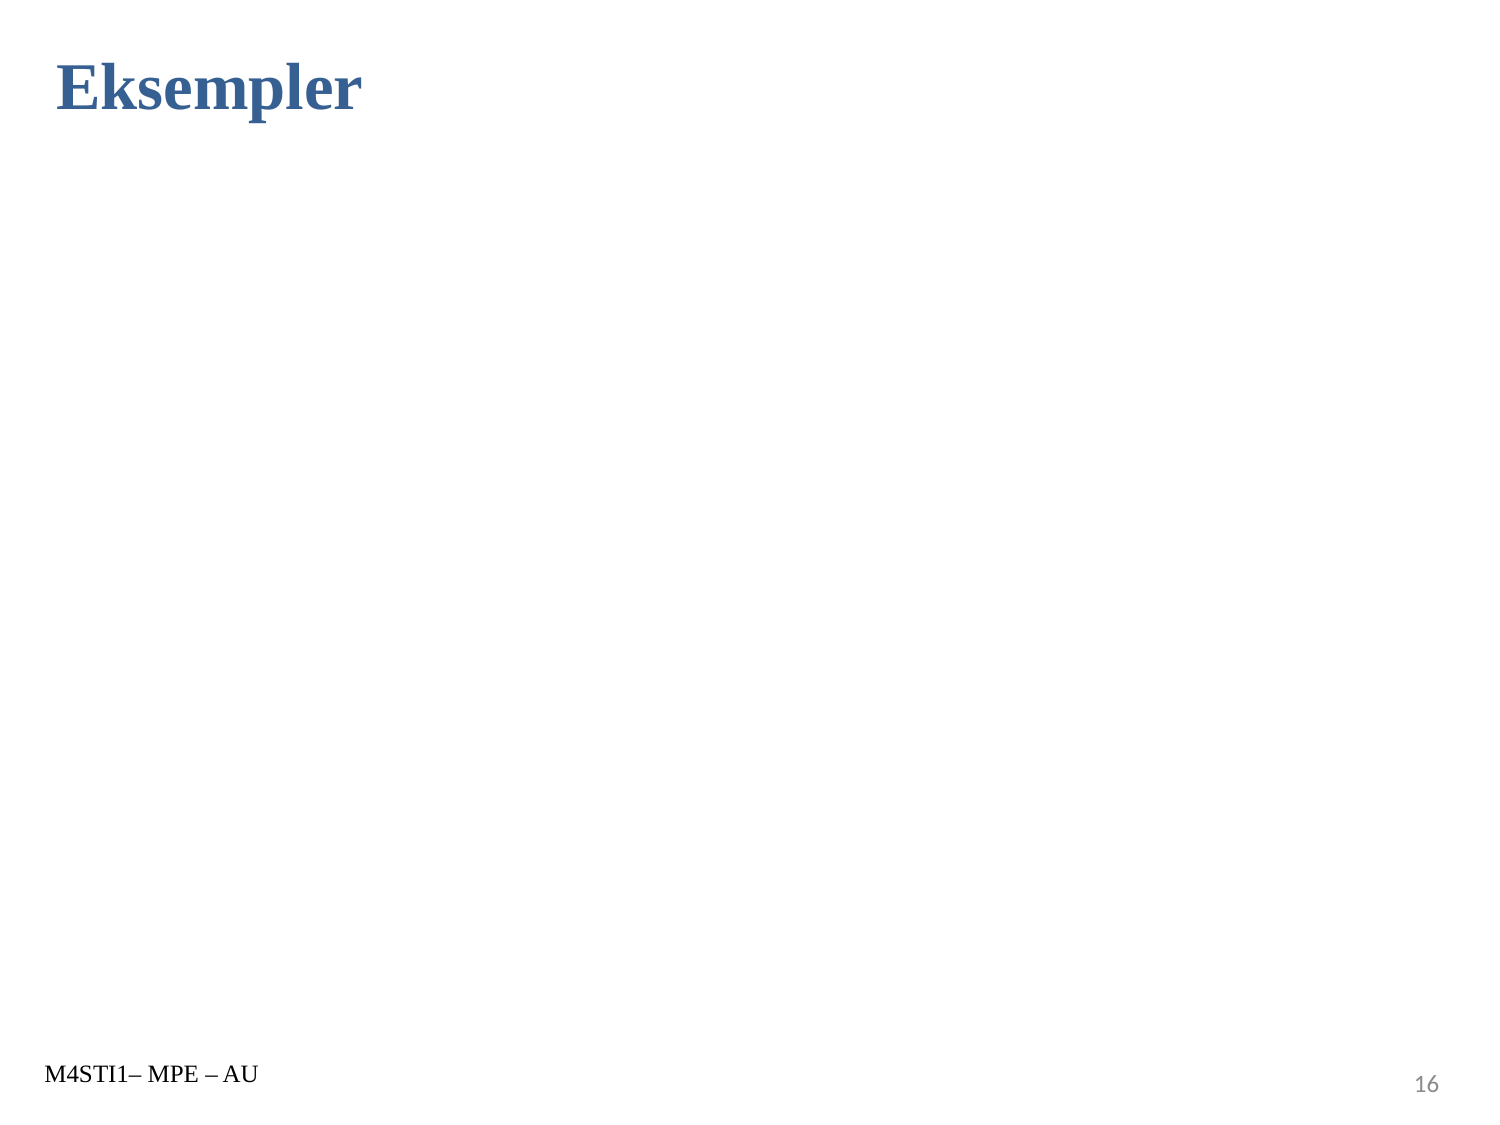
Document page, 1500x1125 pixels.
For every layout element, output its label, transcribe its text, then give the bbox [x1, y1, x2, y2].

slide_number M4STI1– MPE – AU [29, 1042, 380, 1103]
title Eksempler [41, 7, 1467, 159]
slide_number 16 [1104, 1058, 1455, 1107]
